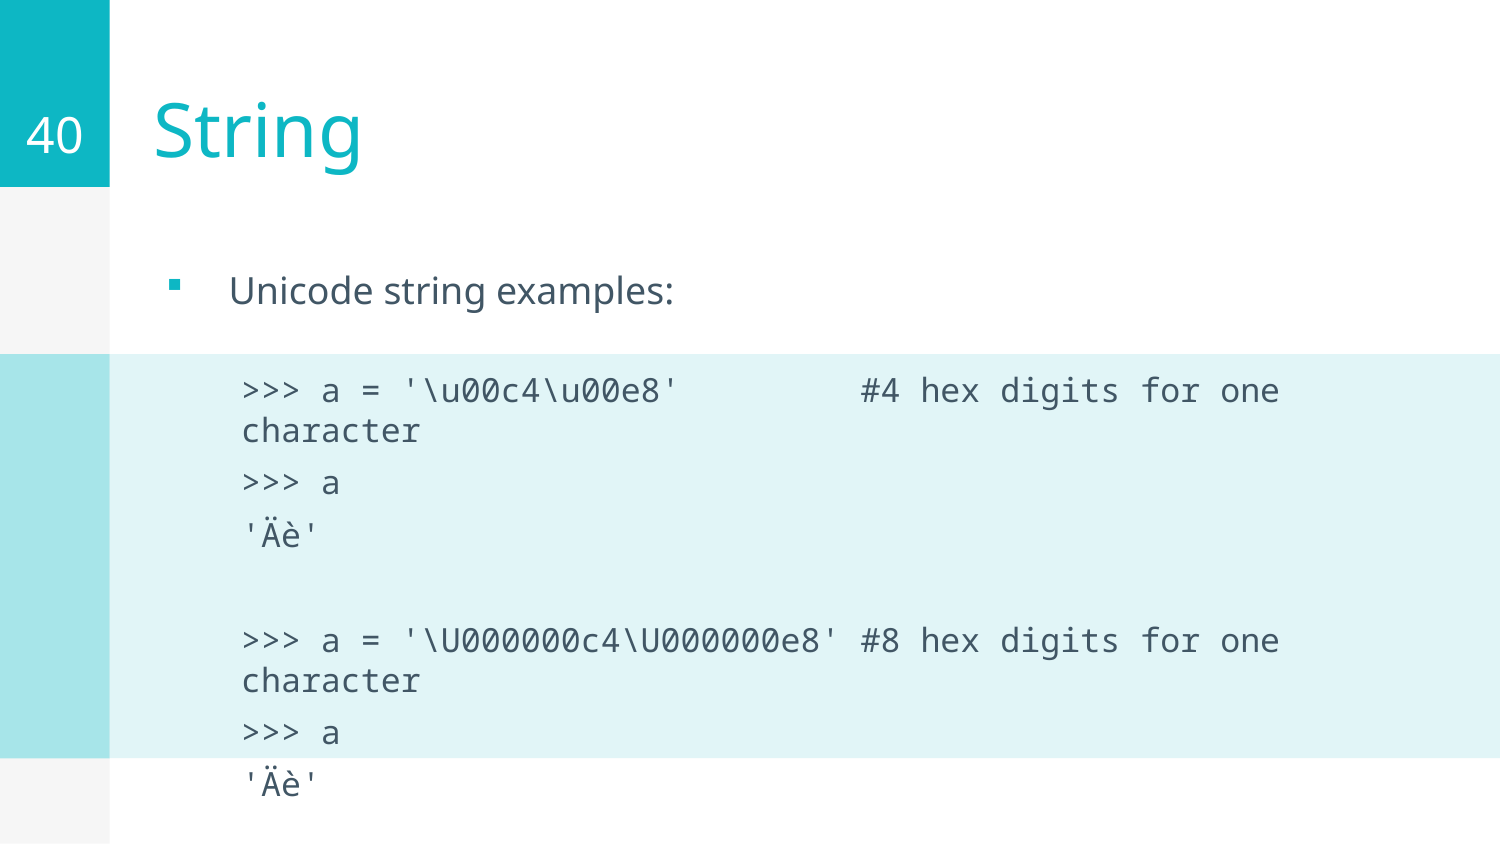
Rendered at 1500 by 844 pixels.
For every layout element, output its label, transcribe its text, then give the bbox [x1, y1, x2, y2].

title String [138, 0, 1391, 188]
text_box >>> a = '\u00c4\u00e8' #4 hex digits for one character >>> a 'Äè' >>> a = '\U000000c4\U000000e8' #8 hex digits for one character >>> a 'Äè' [138, 354, 1391, 759]
text_box [112, 352, 1500, 760]
slide_number 40 [0, 0, 110, 187]
text_box [0, 352, 112, 760]
list Unicode string examples: [138, 760, 1391, 808]
list Unicode string examples: [138, 252, 1391, 352]
